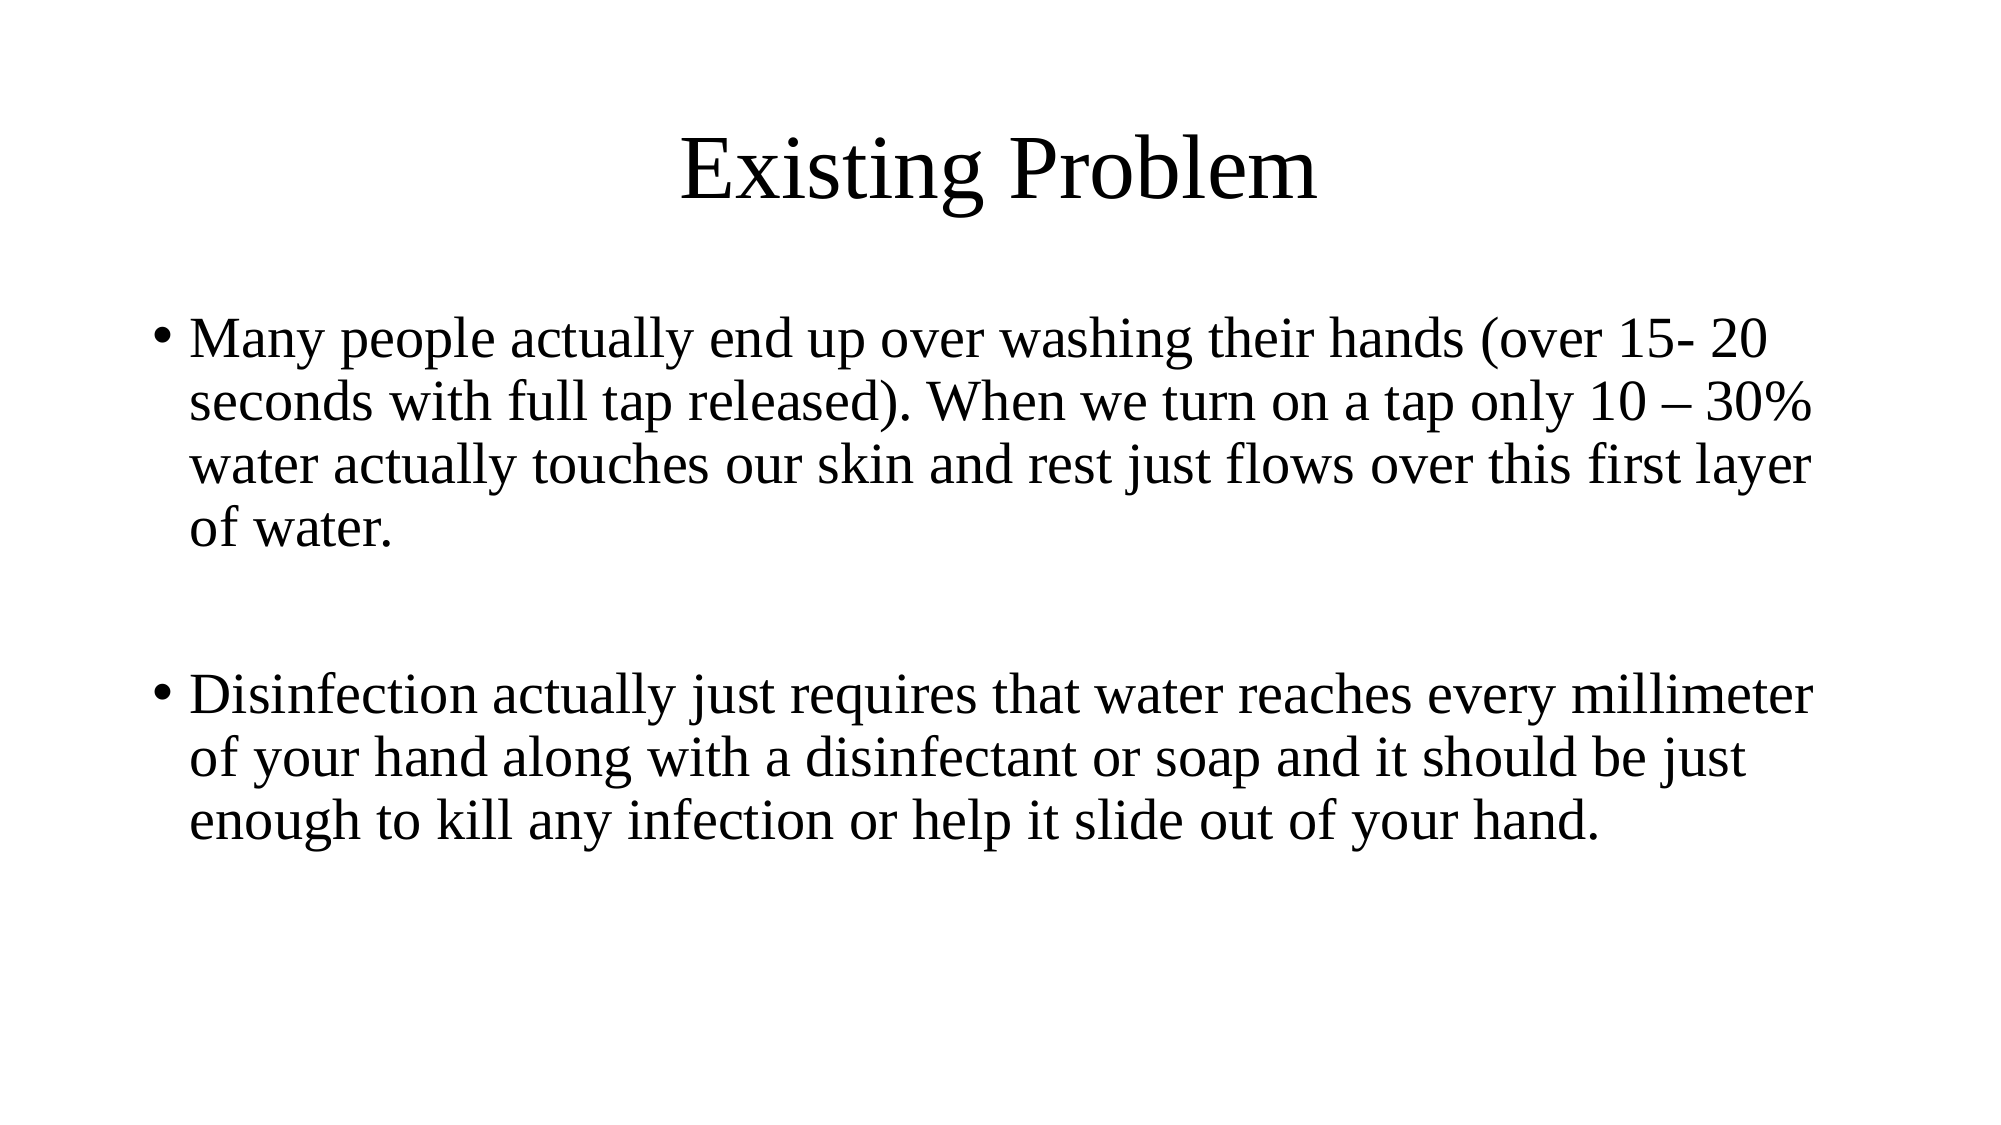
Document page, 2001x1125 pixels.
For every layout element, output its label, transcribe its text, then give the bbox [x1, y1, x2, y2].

title Existing Problem [137, 59, 1863, 278]
list Many people actually end up over washing their hands (over 15- 20 seconds with full tap released). When we turn on a tap only 10 – 30% water actually touches our skin and rest just flows over this first layer of water. Disinfection actually just requires that water reaches every millimeter of your hand along with a disinfectant or soap and it should be just enough to kill any infection or help it slide out of your hand. [137, 299, 1863, 1014]
